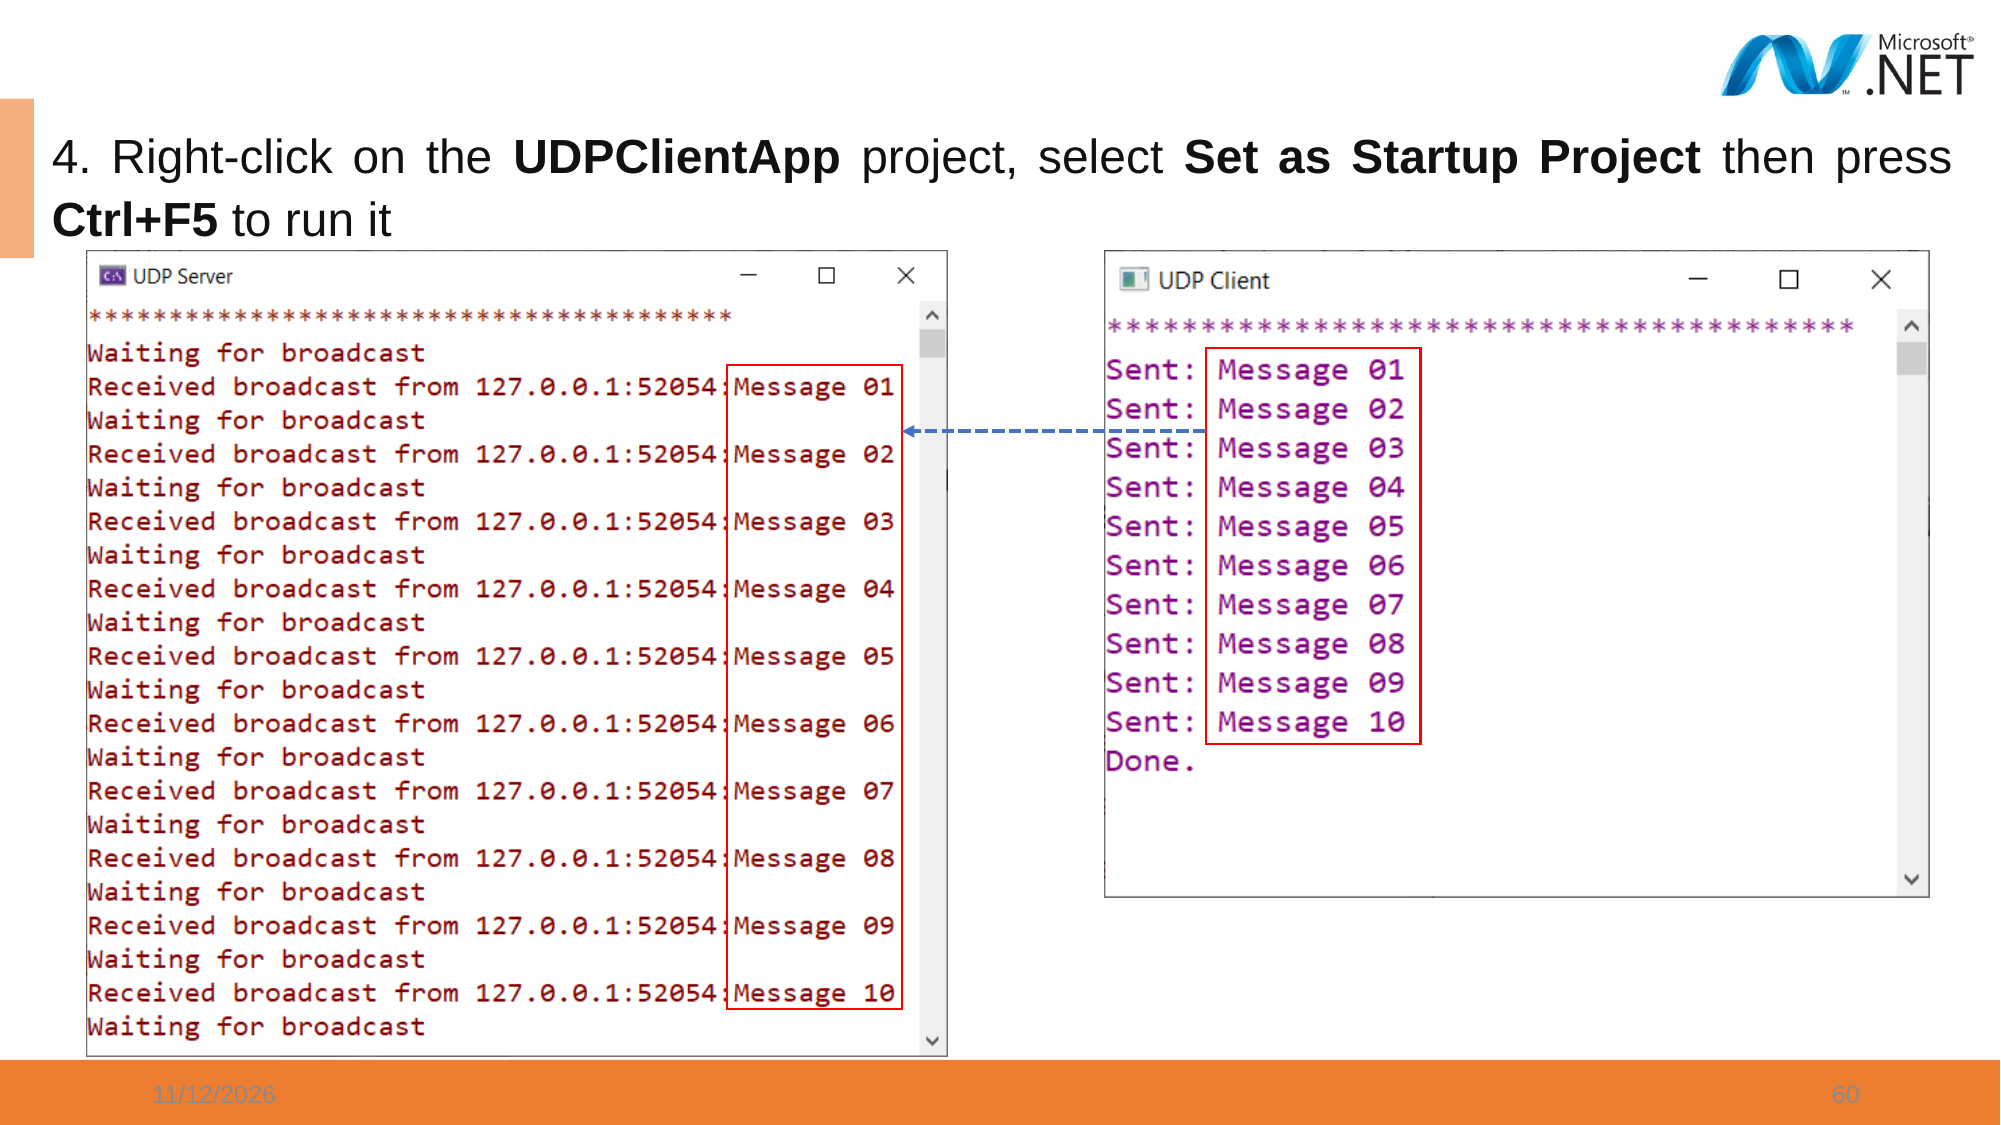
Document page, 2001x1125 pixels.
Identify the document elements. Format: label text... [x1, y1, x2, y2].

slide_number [137, 1063, 588, 1123]
slide_number 60 [1424, 1063, 1875, 1123]
text_box 4. Right-click on the UDPClientApp project, select Set as Startup Project then press Ctrl+F5 to run it [37, 112, 1968, 254]
picture [1685, 0, 2001, 129]
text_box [86, 250, 948, 1057]
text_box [1104, 250, 1930, 898]
